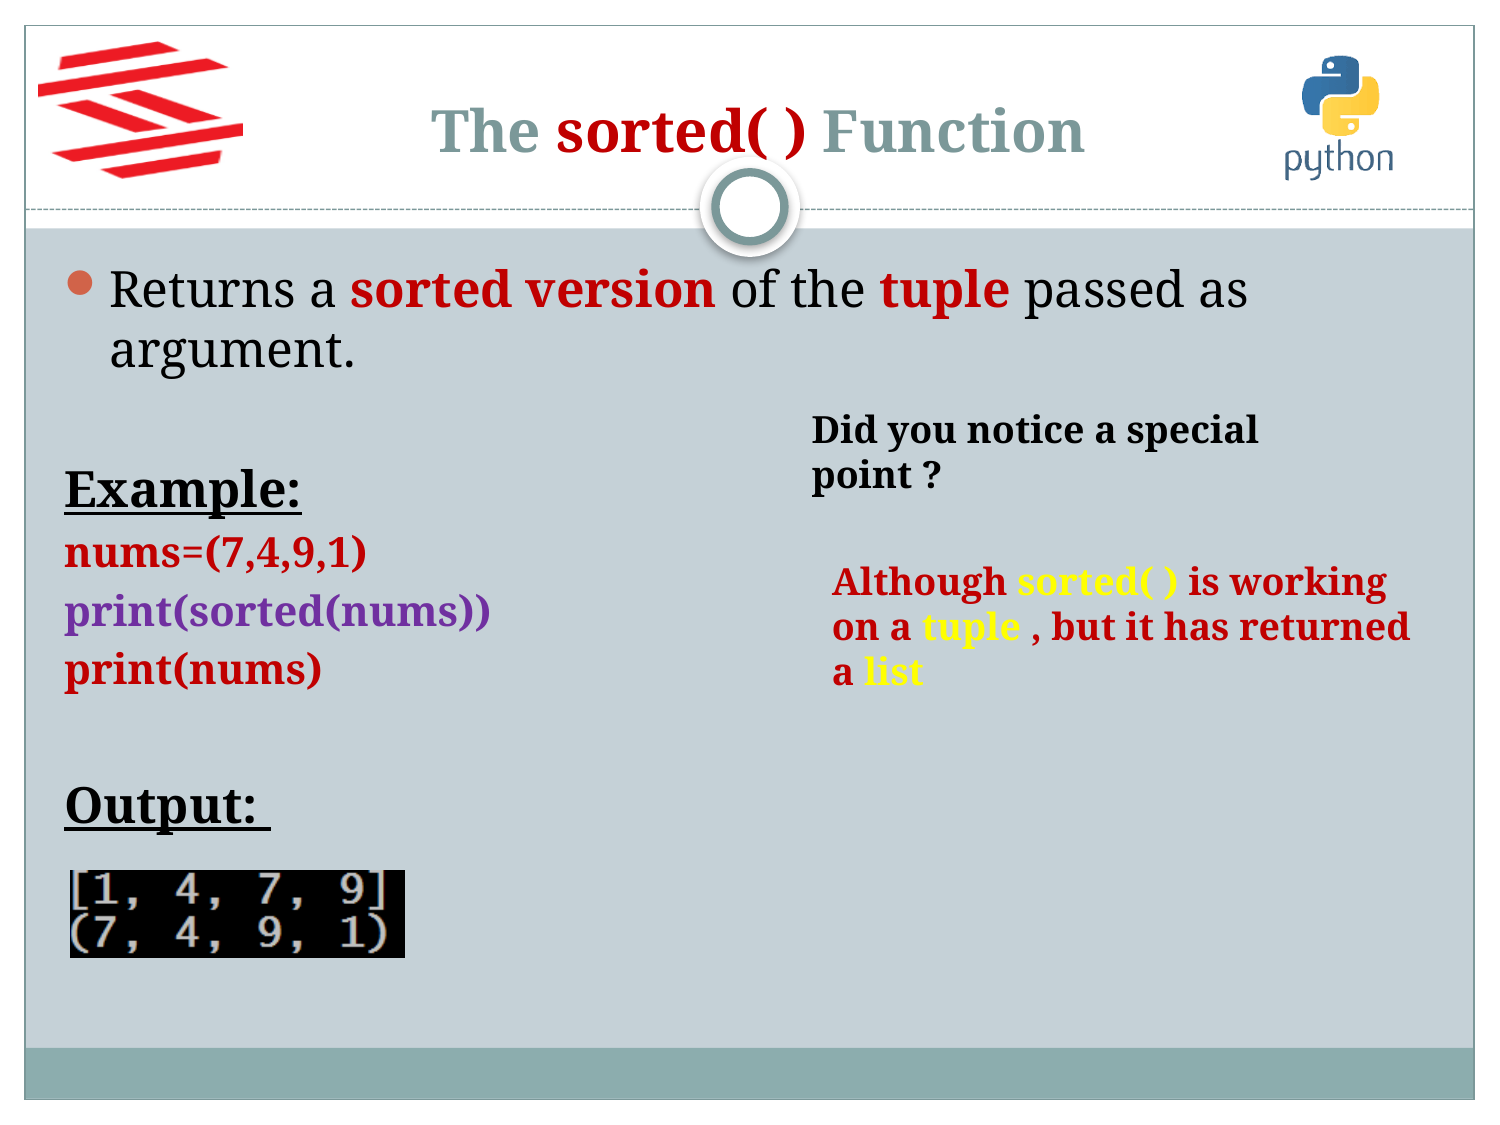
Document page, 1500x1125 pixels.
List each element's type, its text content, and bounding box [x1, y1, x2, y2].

text_box Did you notice a special point ? [796, 398, 1313, 504]
list Returns a sorted version of the tuple passed as argument. Example: nums=(7,4,9,1) print(sorted(nums)) print(nums) Output: [49, 250, 1445, 1047]
picture [1206, 53, 1471, 186]
picture [70, 870, 405, 958]
text_box Although sorted( ) is working on a tuple , but it has returned a list [817, 550, 1427, 791]
title The sorted( ) Function [248, 46, 1459, 172]
picture [37, 40, 243, 185]
